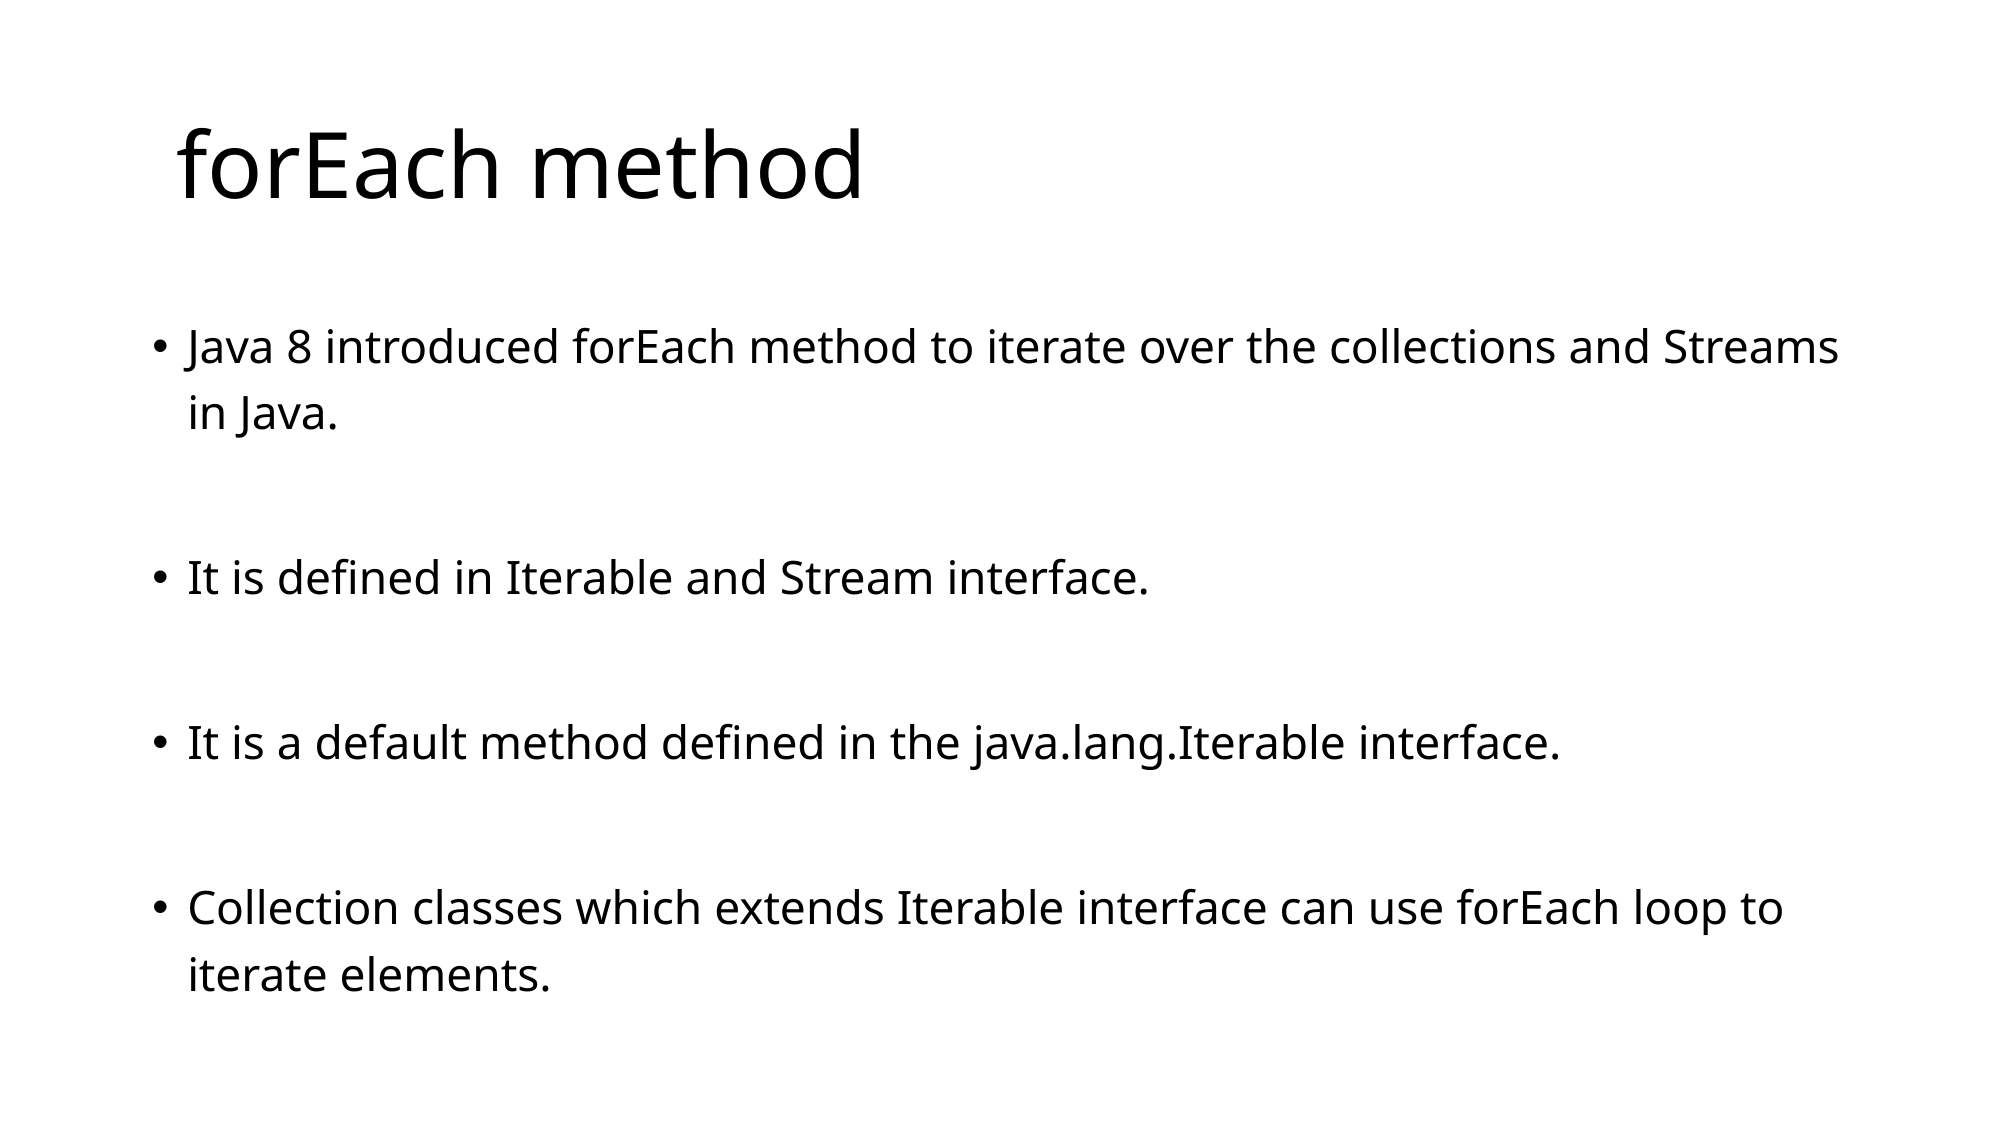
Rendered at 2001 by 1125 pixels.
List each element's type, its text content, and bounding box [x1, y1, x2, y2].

list Java 8 introduced forEach method to iterate over the collections and Streams in Java. It is defined in Iterable and Stream interface. It is a default method defined in the java.lang.Iterable interface. Collection classes which extends Iterable interface can use forEach loop to iterate elements. [137, 299, 1863, 1014]
title forEach method [137, 59, 1863, 278]
